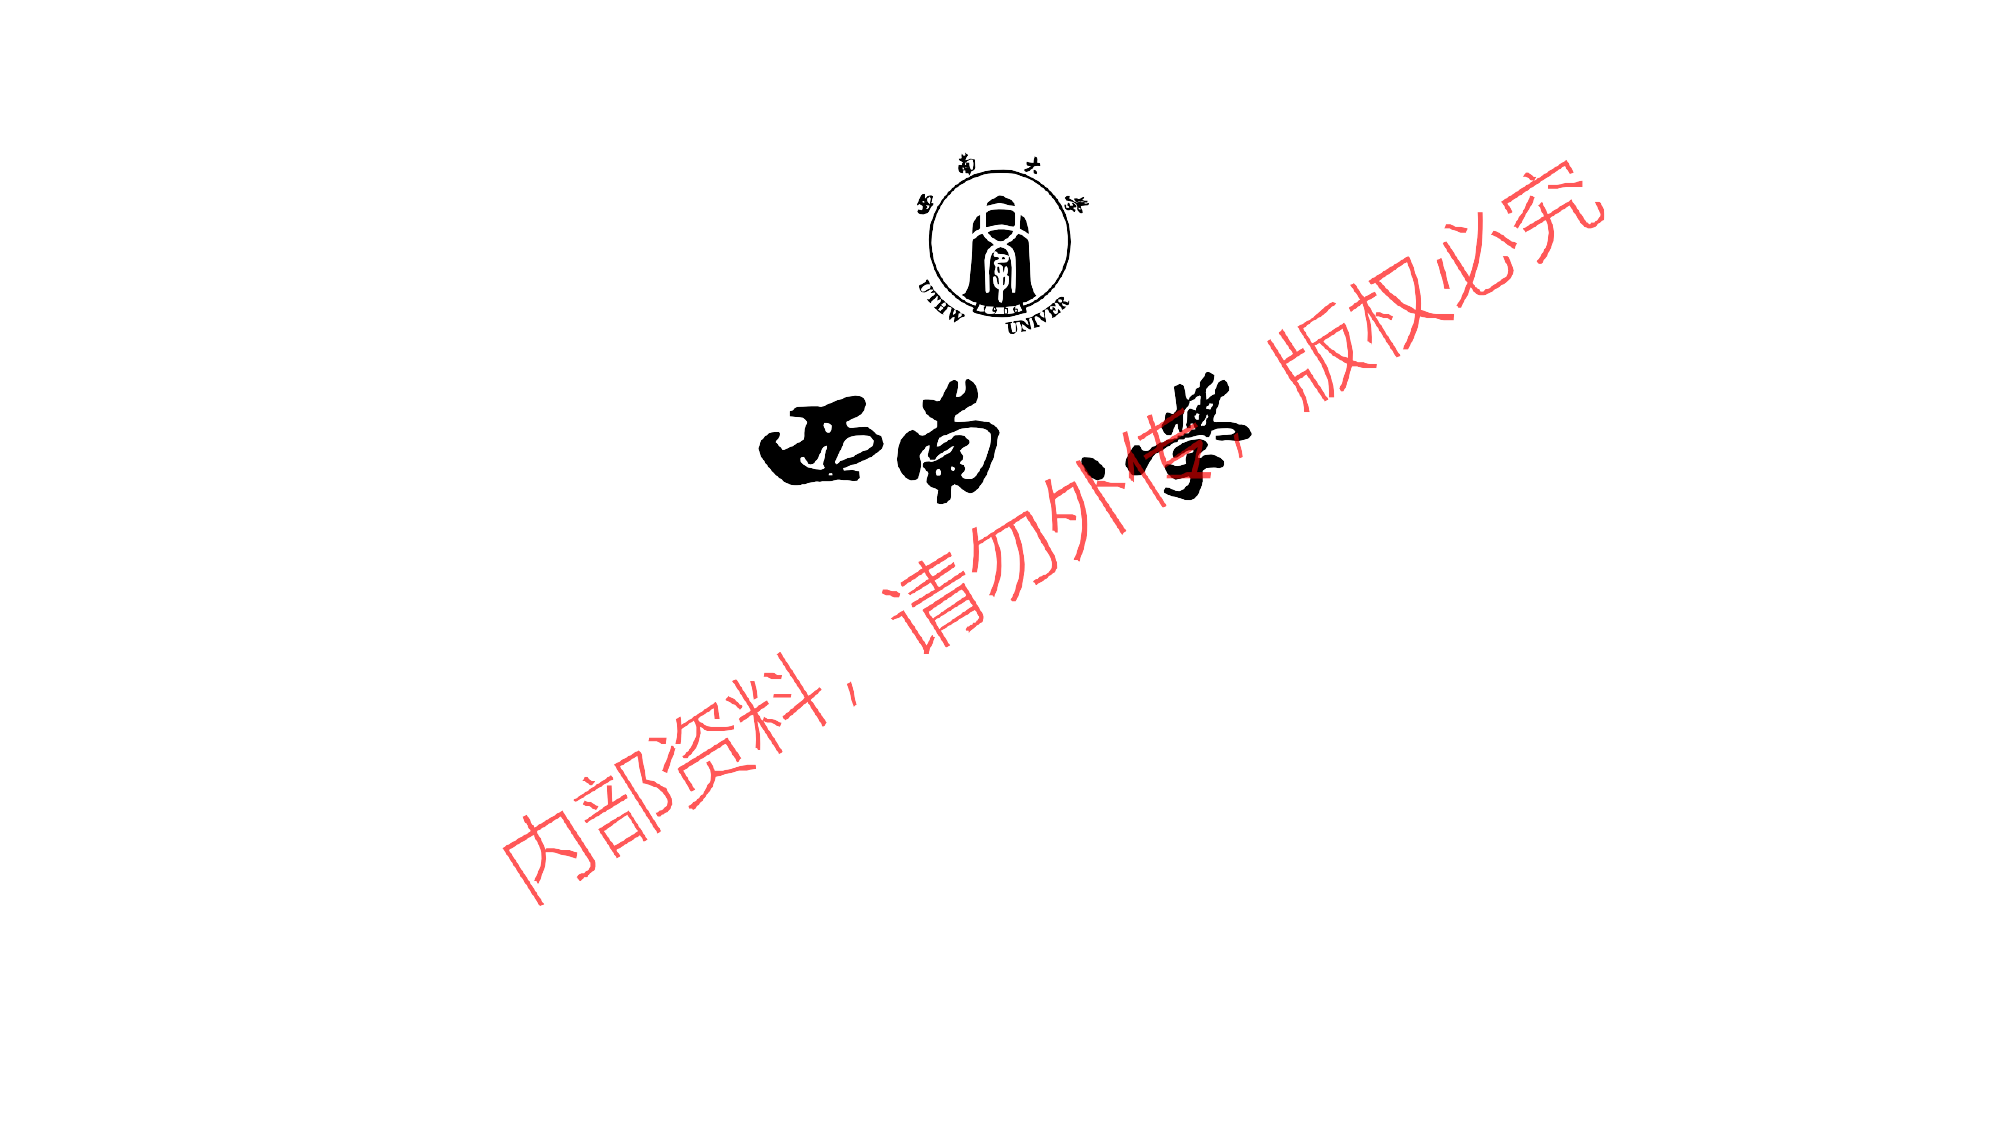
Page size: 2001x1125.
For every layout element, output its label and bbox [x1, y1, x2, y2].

text_box [502, 152, 1605, 906]
